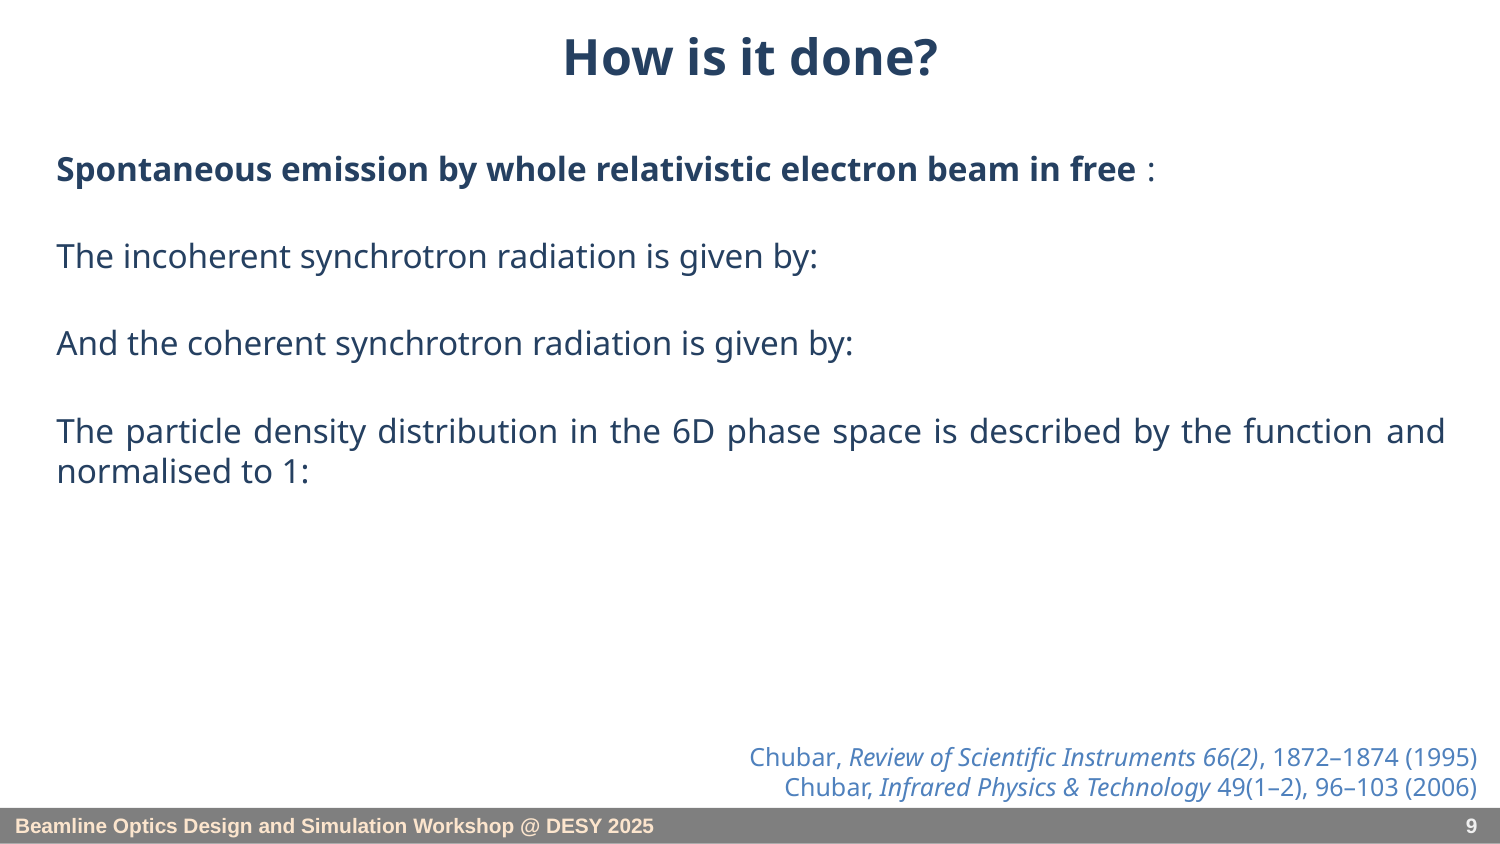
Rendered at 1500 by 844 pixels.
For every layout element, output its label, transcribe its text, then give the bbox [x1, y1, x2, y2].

slide_number 9 [1379, 809, 1493, 844]
text_box Chubar, Review of Scientific Instruments 66(2), 1872–1874 (1995) Chubar, Infrared Physics & Technology 49(1–2), 96–103 (2006) [554, 734, 1493, 809]
title How is it done? [9, 10, 1493, 102]
